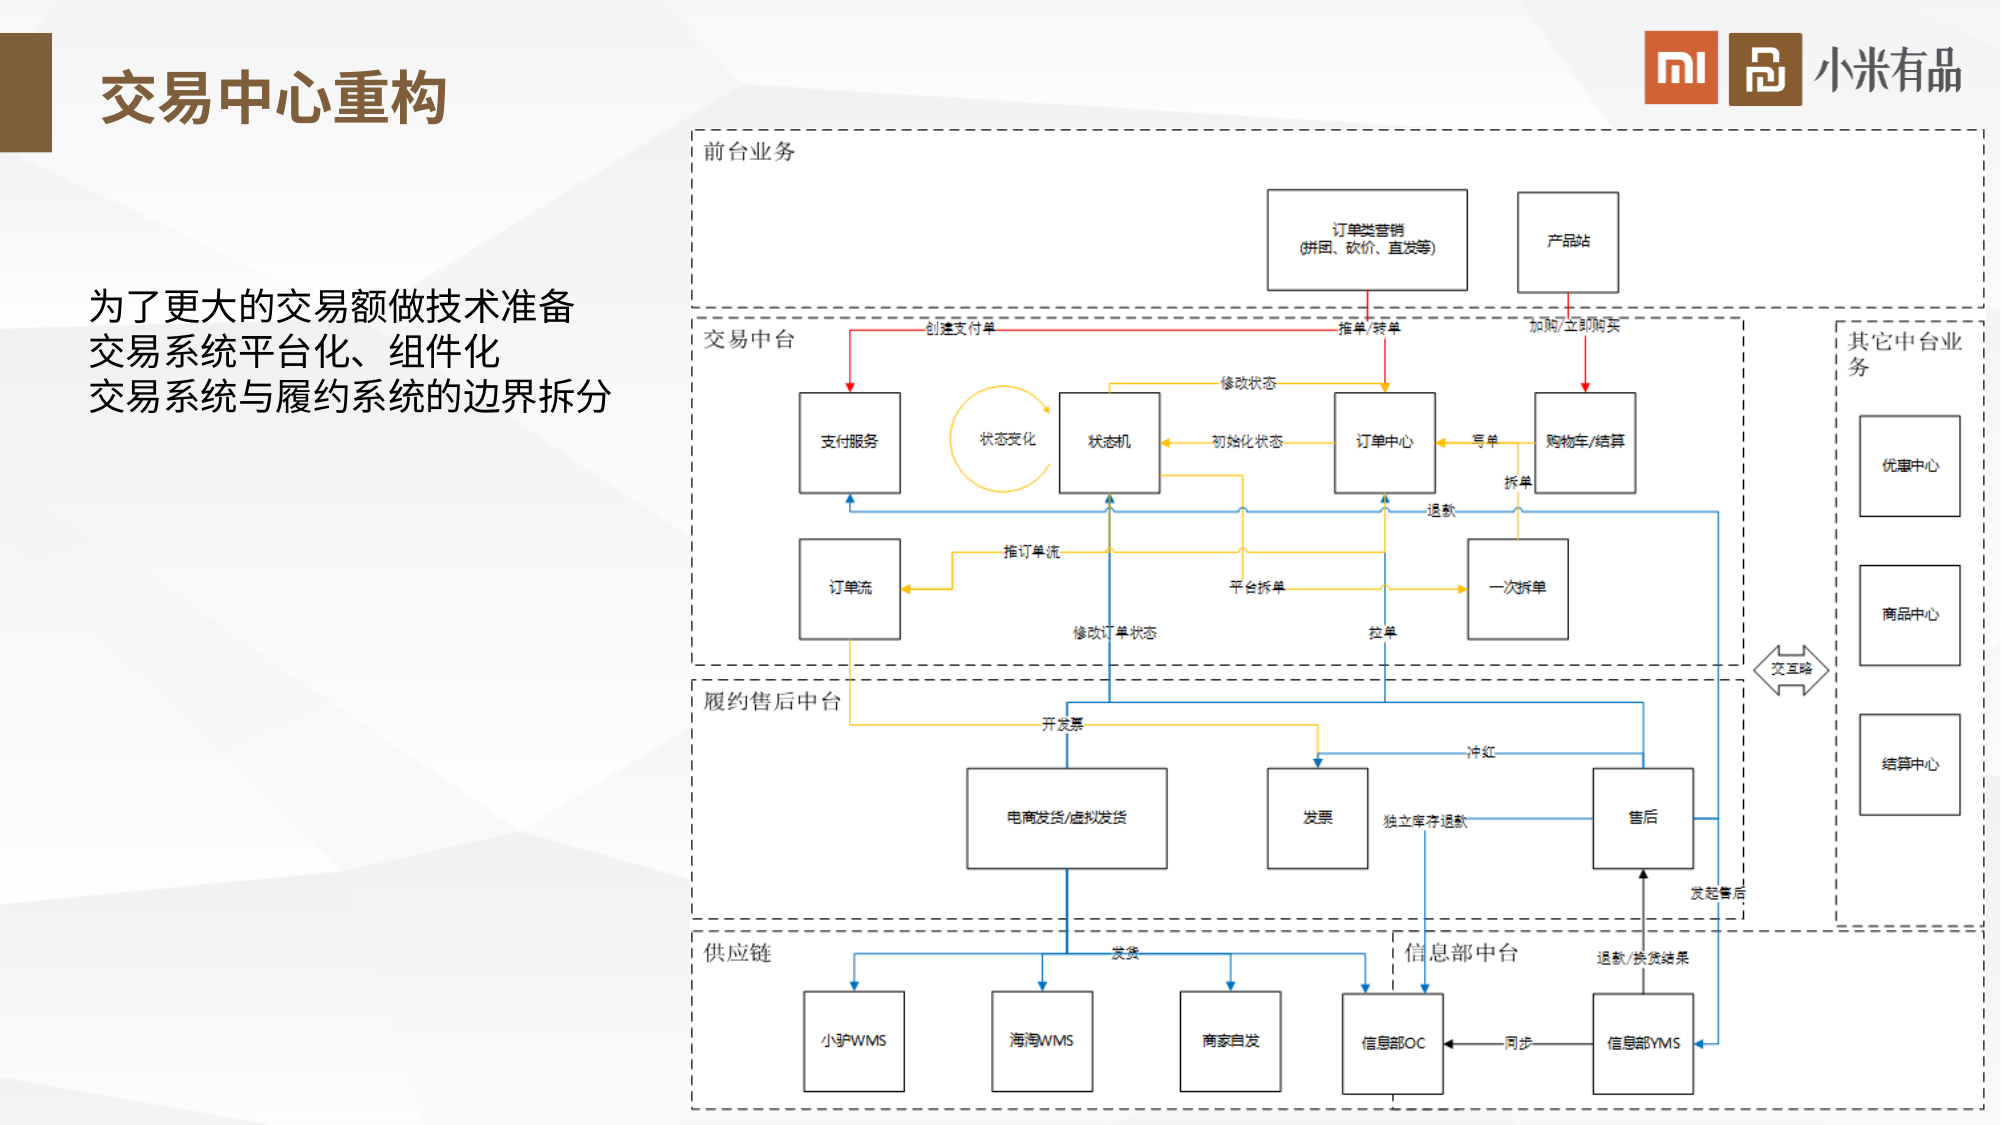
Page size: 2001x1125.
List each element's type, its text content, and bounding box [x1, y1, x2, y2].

text_box [0, 33, 52, 153]
text_box 为了更大的交易额做技术准备 交易系统平台化、组件化 交易系统与履约系统的边界拆分 [73, 275, 654, 426]
text_box 交易中心重构 [92, 53, 1986, 139]
picture [0, 0, 2001, 1125]
